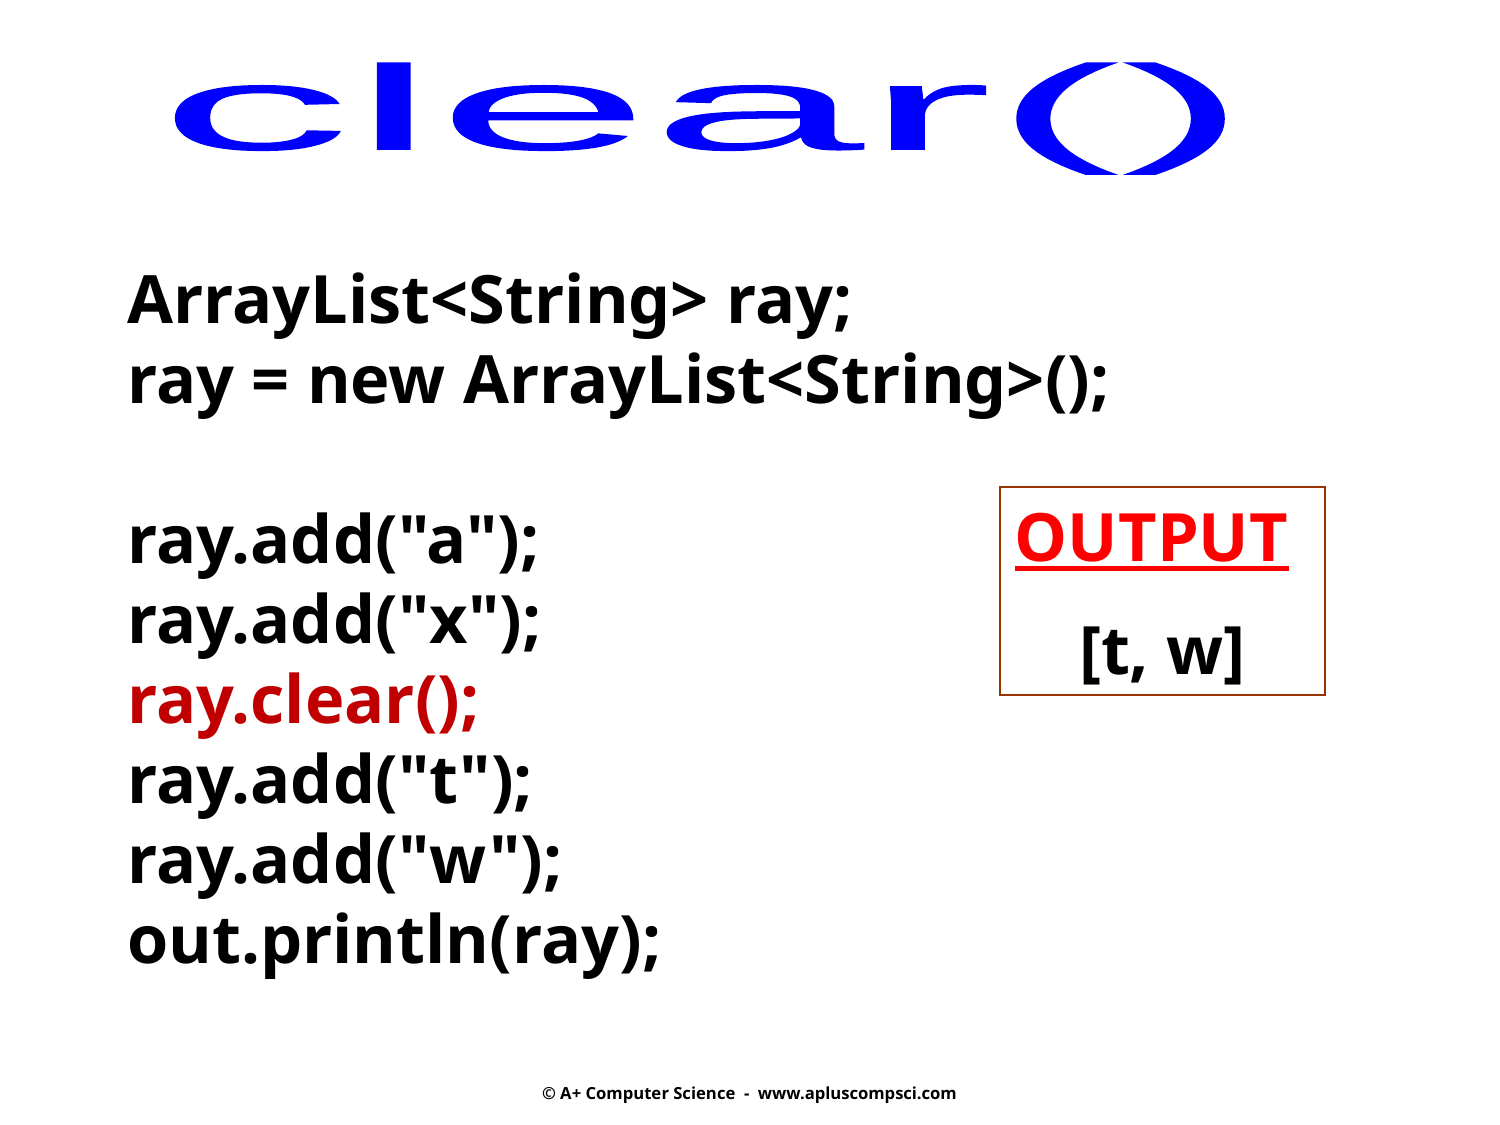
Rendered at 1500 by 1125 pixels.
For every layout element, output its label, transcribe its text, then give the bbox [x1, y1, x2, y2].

text_box ArrayList<String> ray; ray = new ArrayList<String>(); ray.add("a"); ray.add("x"); ray.clear(); ray.add("t"); ray.add("w"); out.println(ray); [112, 249, 1400, 985]
text_box OUTPUT [t, w] [999, 487, 1325, 696]
footer © A+ Computer Science - www.apluscompsci.com [512, 1024, 988, 1101]
